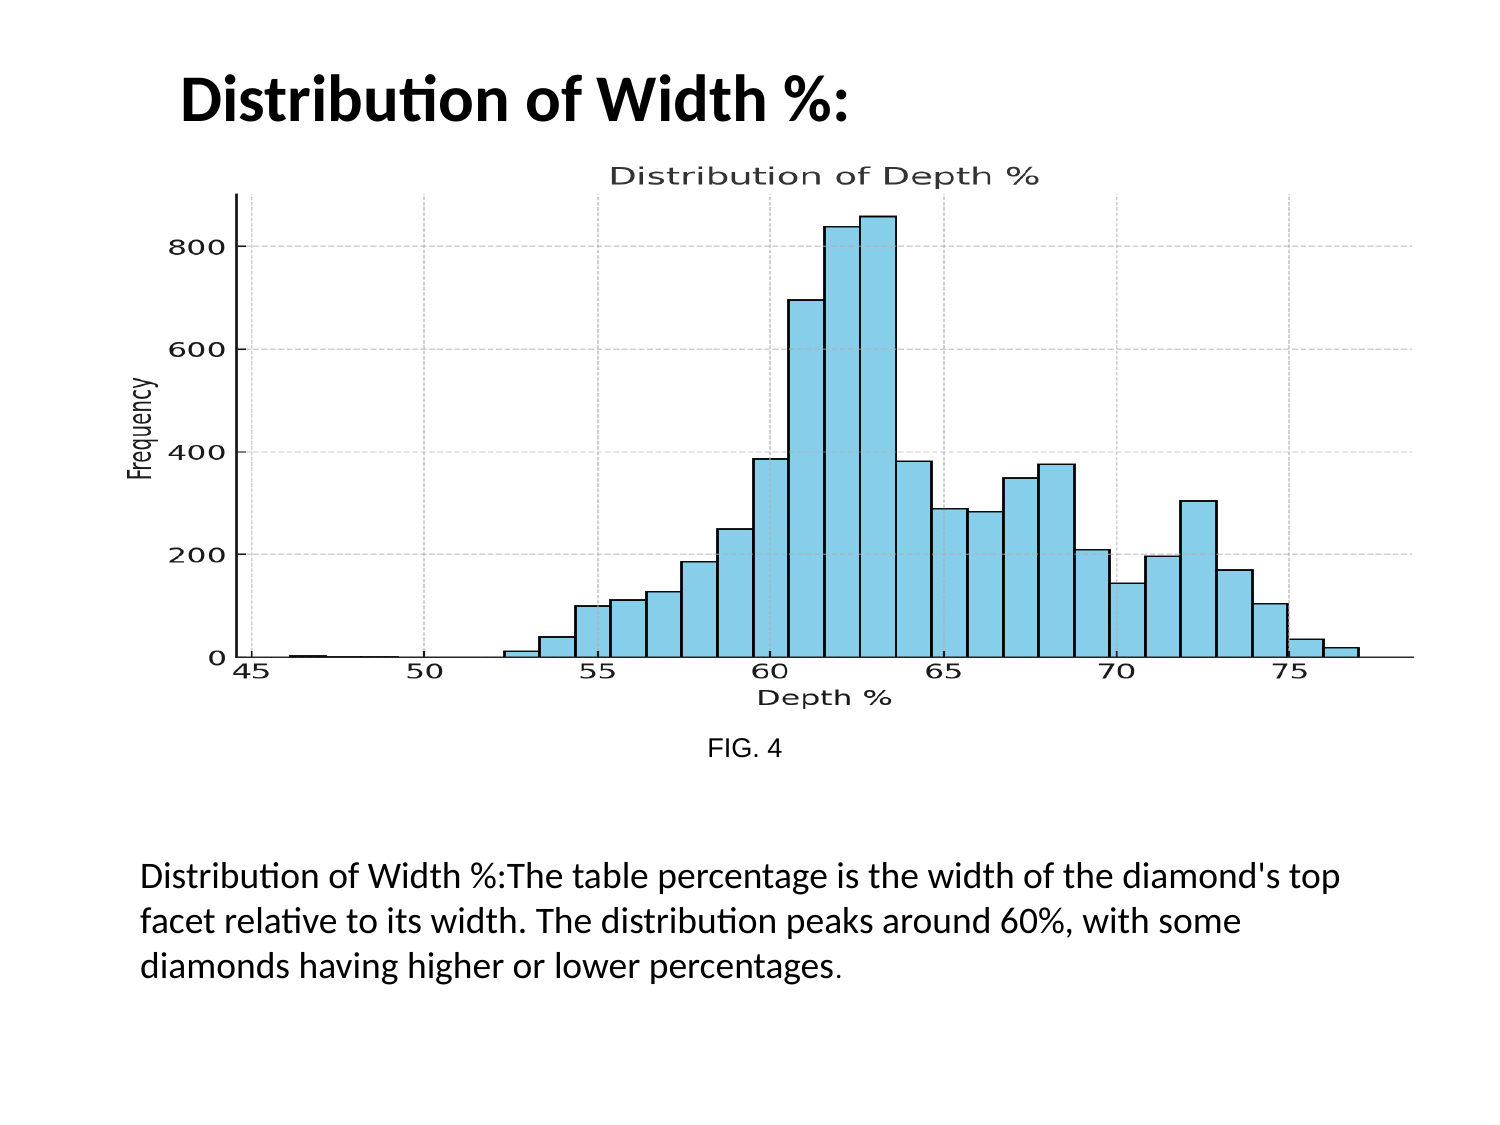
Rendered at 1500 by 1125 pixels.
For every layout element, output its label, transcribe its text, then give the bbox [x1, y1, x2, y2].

text_box FIG. 4 [692, 730, 827, 780]
text_box Distribution of Width %: [165, 0, 1393, 142]
text_box Distribution of Width %:The table percentage is the width of the diamond's top facet relative to its width. The distribution peaks around 60%, with some diamonds having higher or lower percentages. [125, 843, 1368, 1005]
picture [104, 154, 1430, 721]
